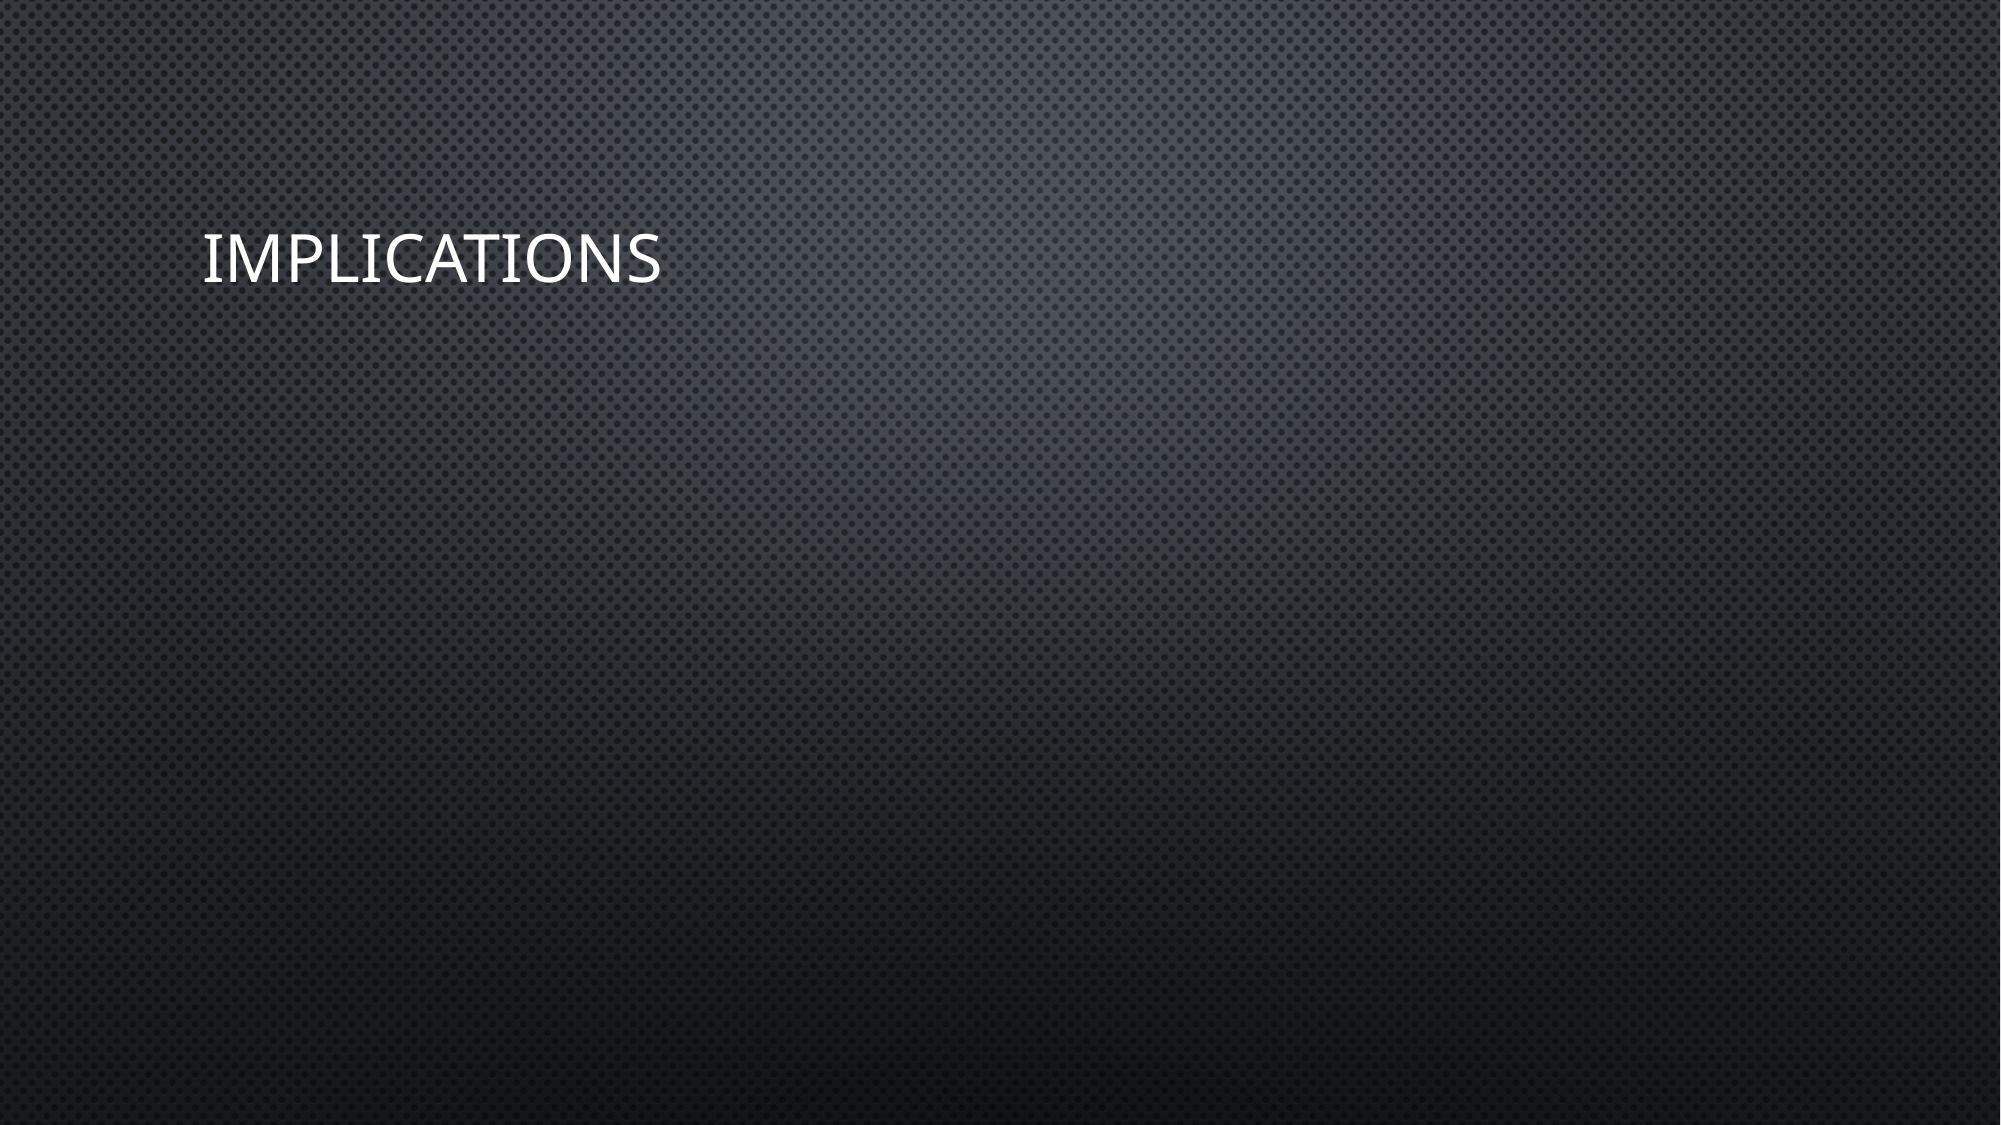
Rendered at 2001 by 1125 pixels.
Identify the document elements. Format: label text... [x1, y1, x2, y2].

title Implications [187, 99, 1813, 413]
